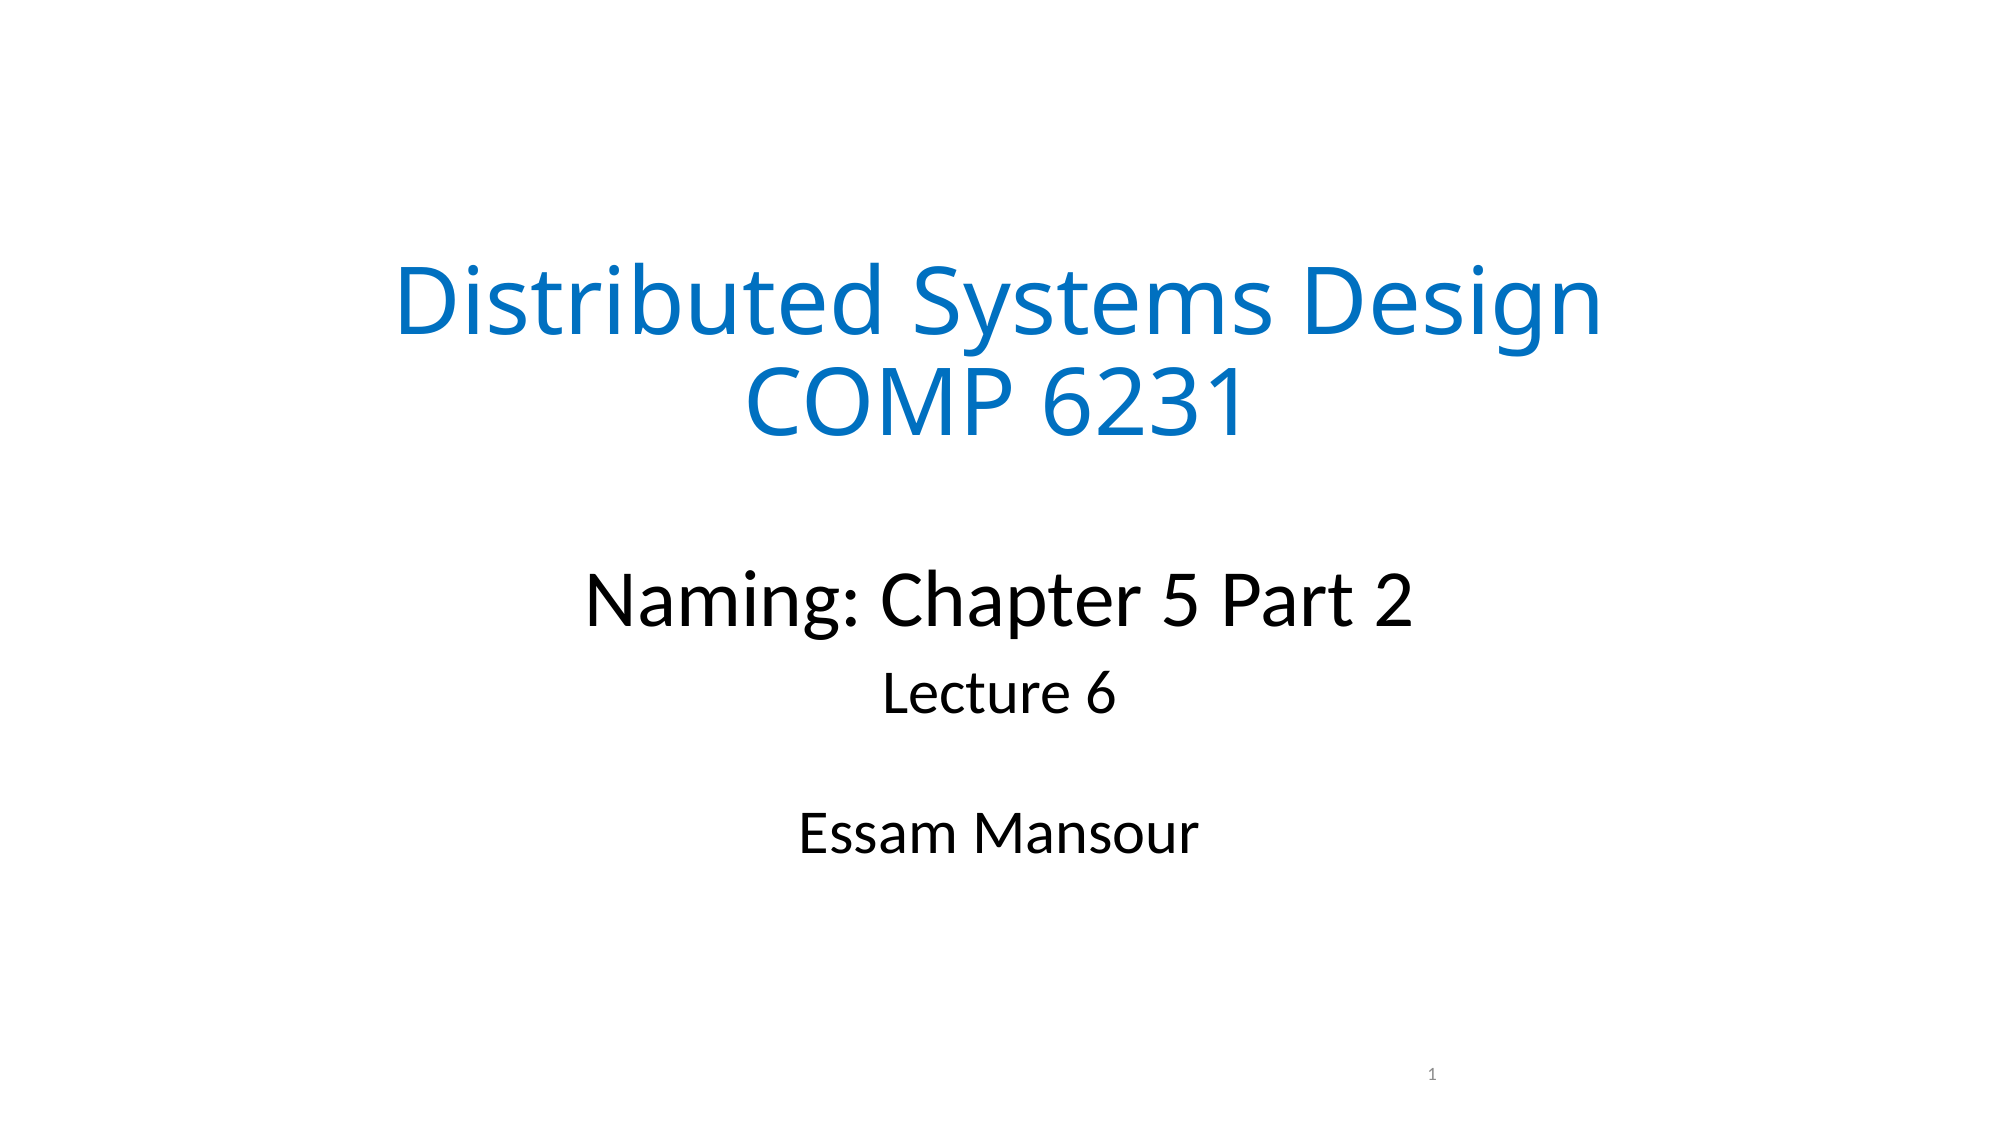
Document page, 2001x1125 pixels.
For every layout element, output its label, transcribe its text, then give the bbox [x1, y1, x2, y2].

title Distributed Systems Design COMP 6231 [249, 184, 1750, 549]
subtitle Naming: Chapter 5 Part 2 Lecture 6 Essam Mansour [249, 549, 1750, 881]
slide_number 1 [1412, 1042, 1863, 1103]
